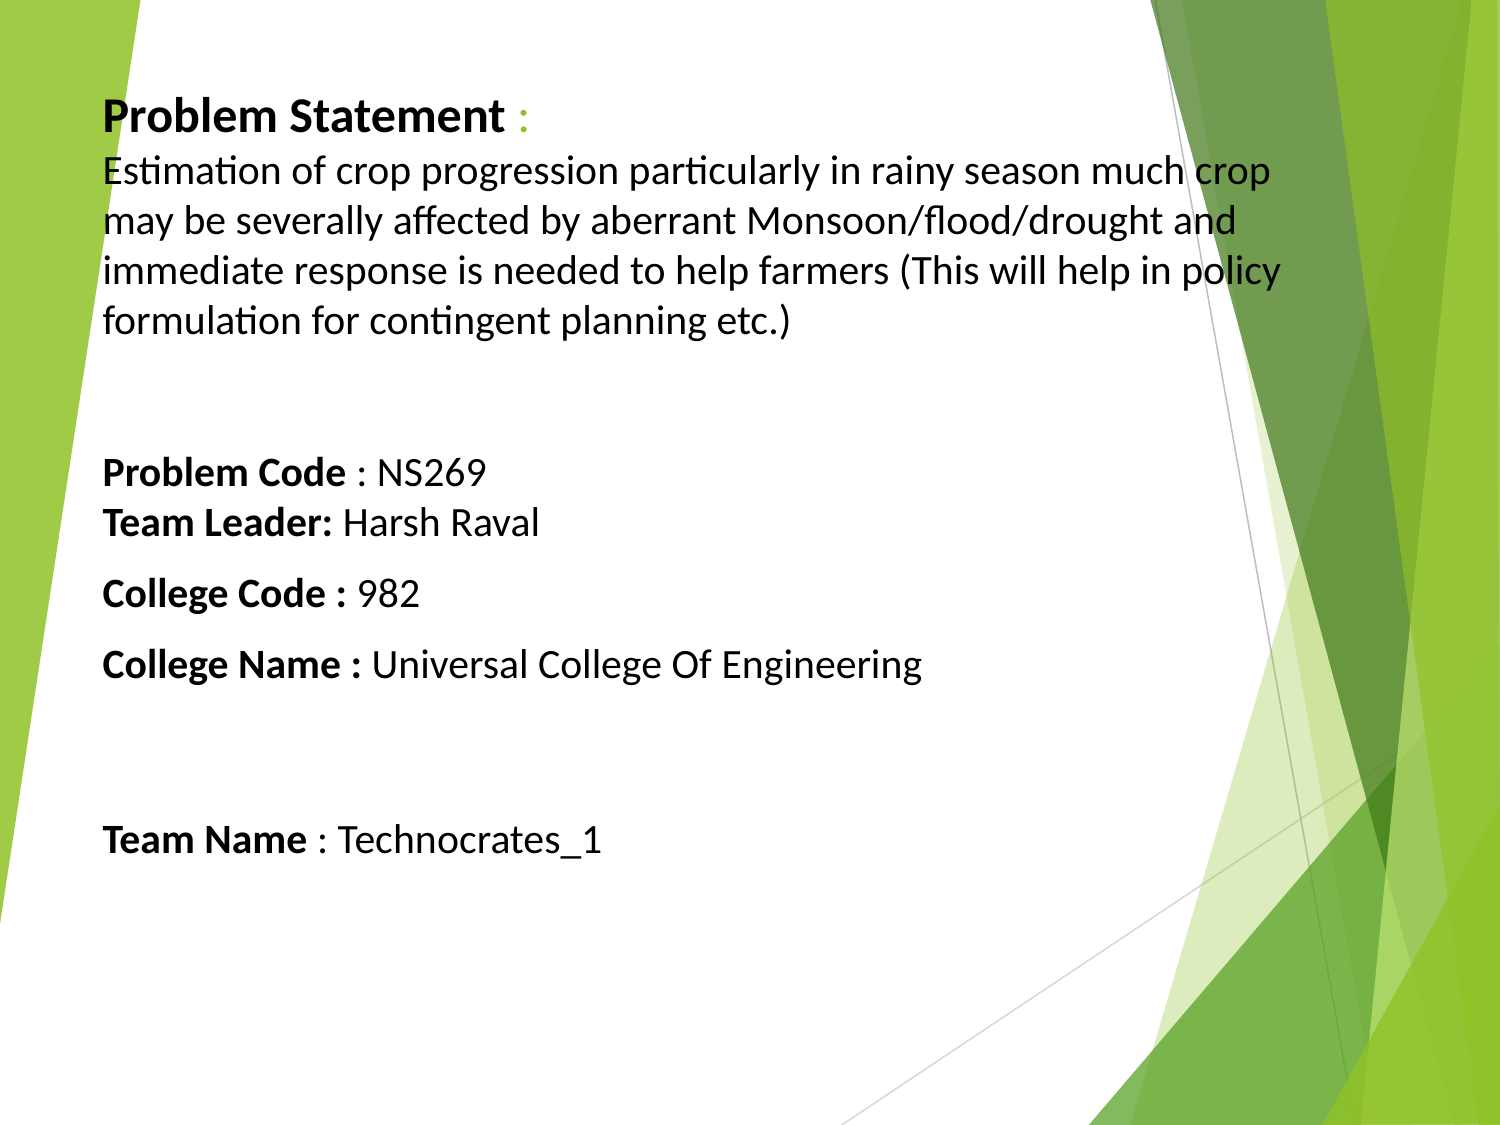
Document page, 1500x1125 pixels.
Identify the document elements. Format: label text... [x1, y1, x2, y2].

title Problem Statement : Estimation of crop progression particularly in rainy season much crop may be severally affected by aberrant Monsoon/flood/drought and immediate response is needed to help farmers (This will help in policy formulation for contingent planning etc.) [87, 50, 1363, 350]
subtitle Problem Code : NS269 Team Leader: Harsh Raval College Code : 982 College Name : Universal College Of Engineering [87, 437, 1363, 750]
text_box Team Name : Technocrates_1 [87, 804, 1238, 871]
